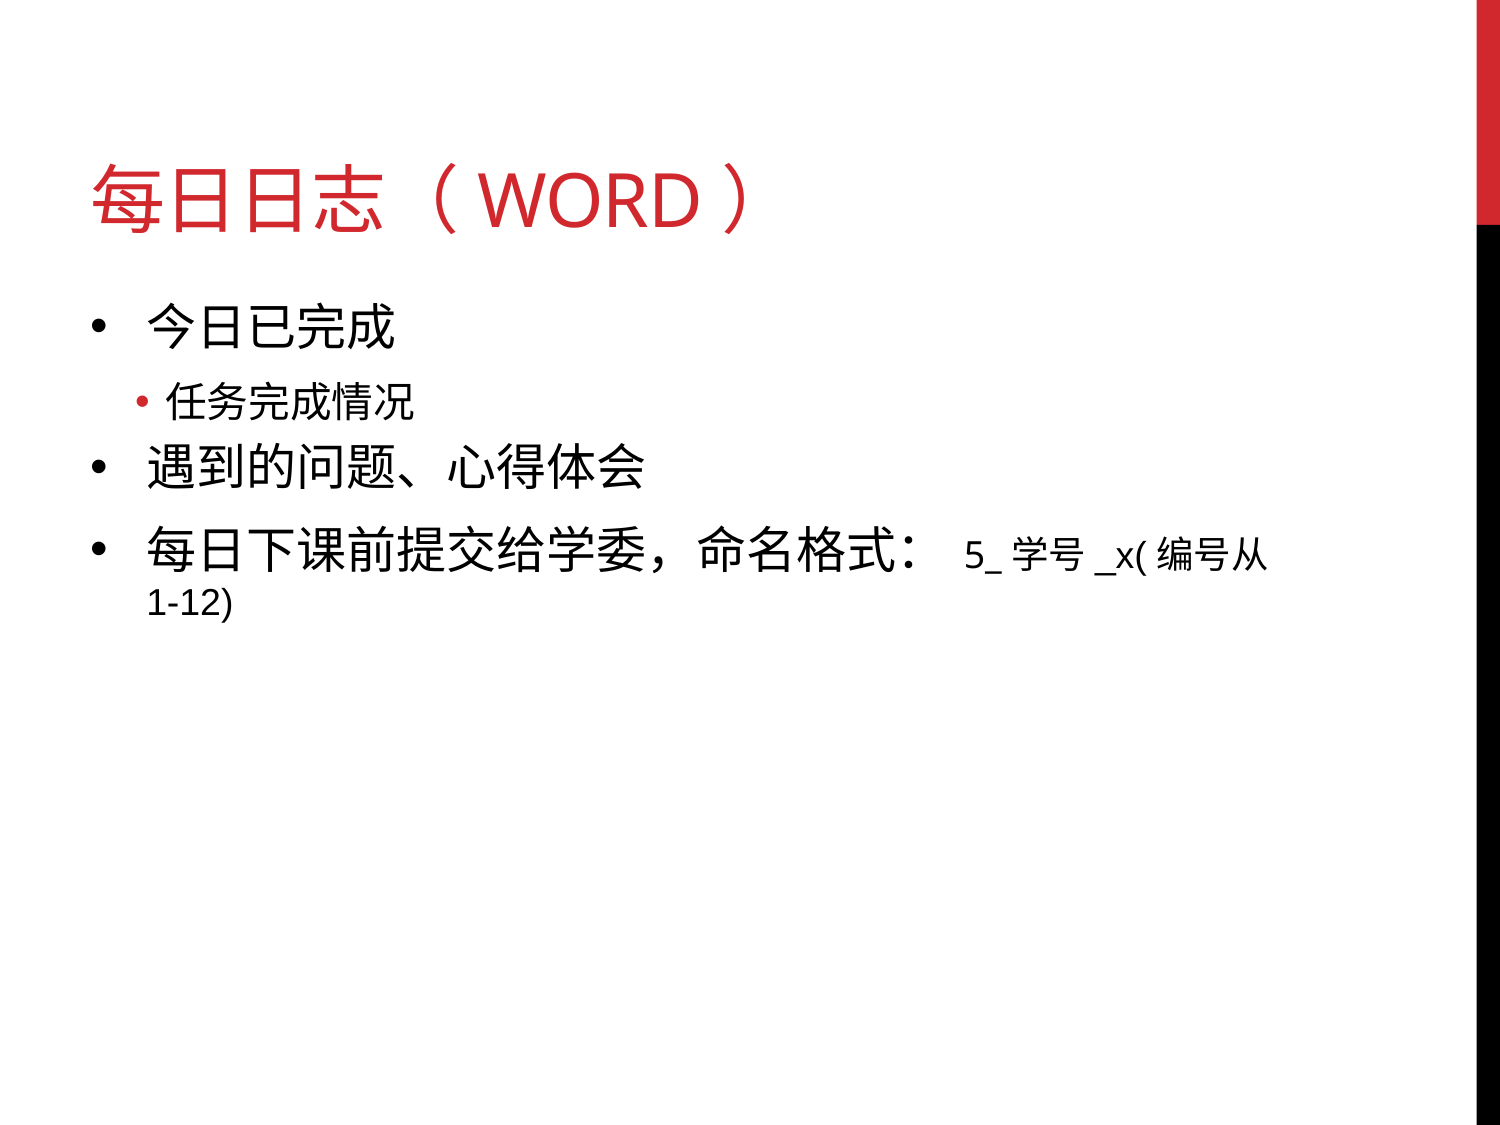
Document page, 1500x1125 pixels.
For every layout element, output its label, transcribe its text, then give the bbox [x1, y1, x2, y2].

list 今日已完成 任务完成情况 遇到的问题、心得体会 每日下课前提交给学委，命名格式： 5_学号_x(编号从1-12) [75, 287, 1325, 1005]
title 每日日志（word） [75, 25, 1025, 250]
